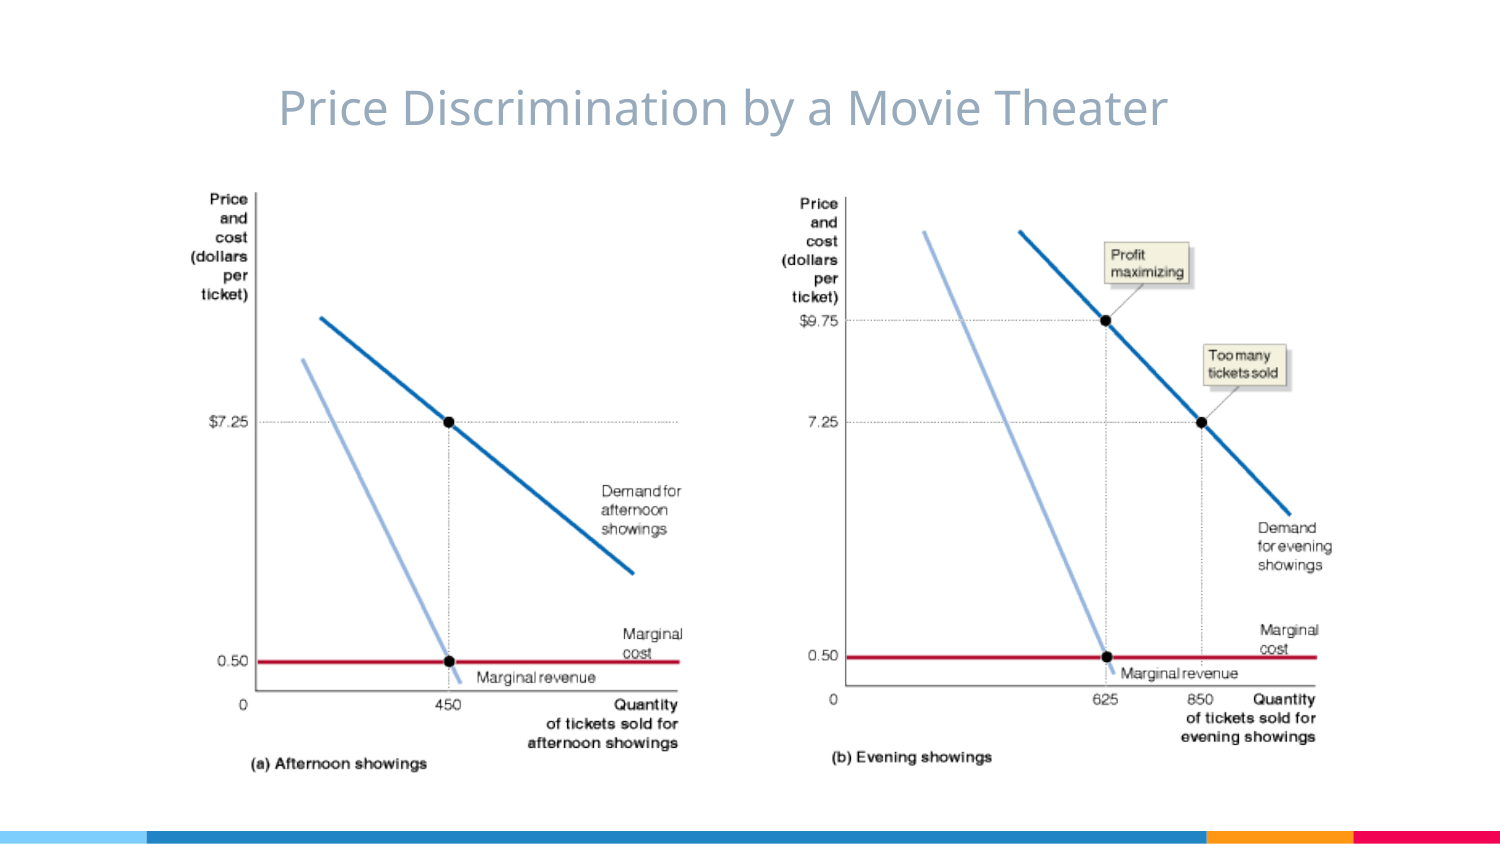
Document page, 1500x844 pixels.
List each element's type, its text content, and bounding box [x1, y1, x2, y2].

title Price Discrimination by a Movie Theater [262, 28, 1266, 150]
picture [775, 180, 1345, 779]
picture [179, 175, 689, 786]
